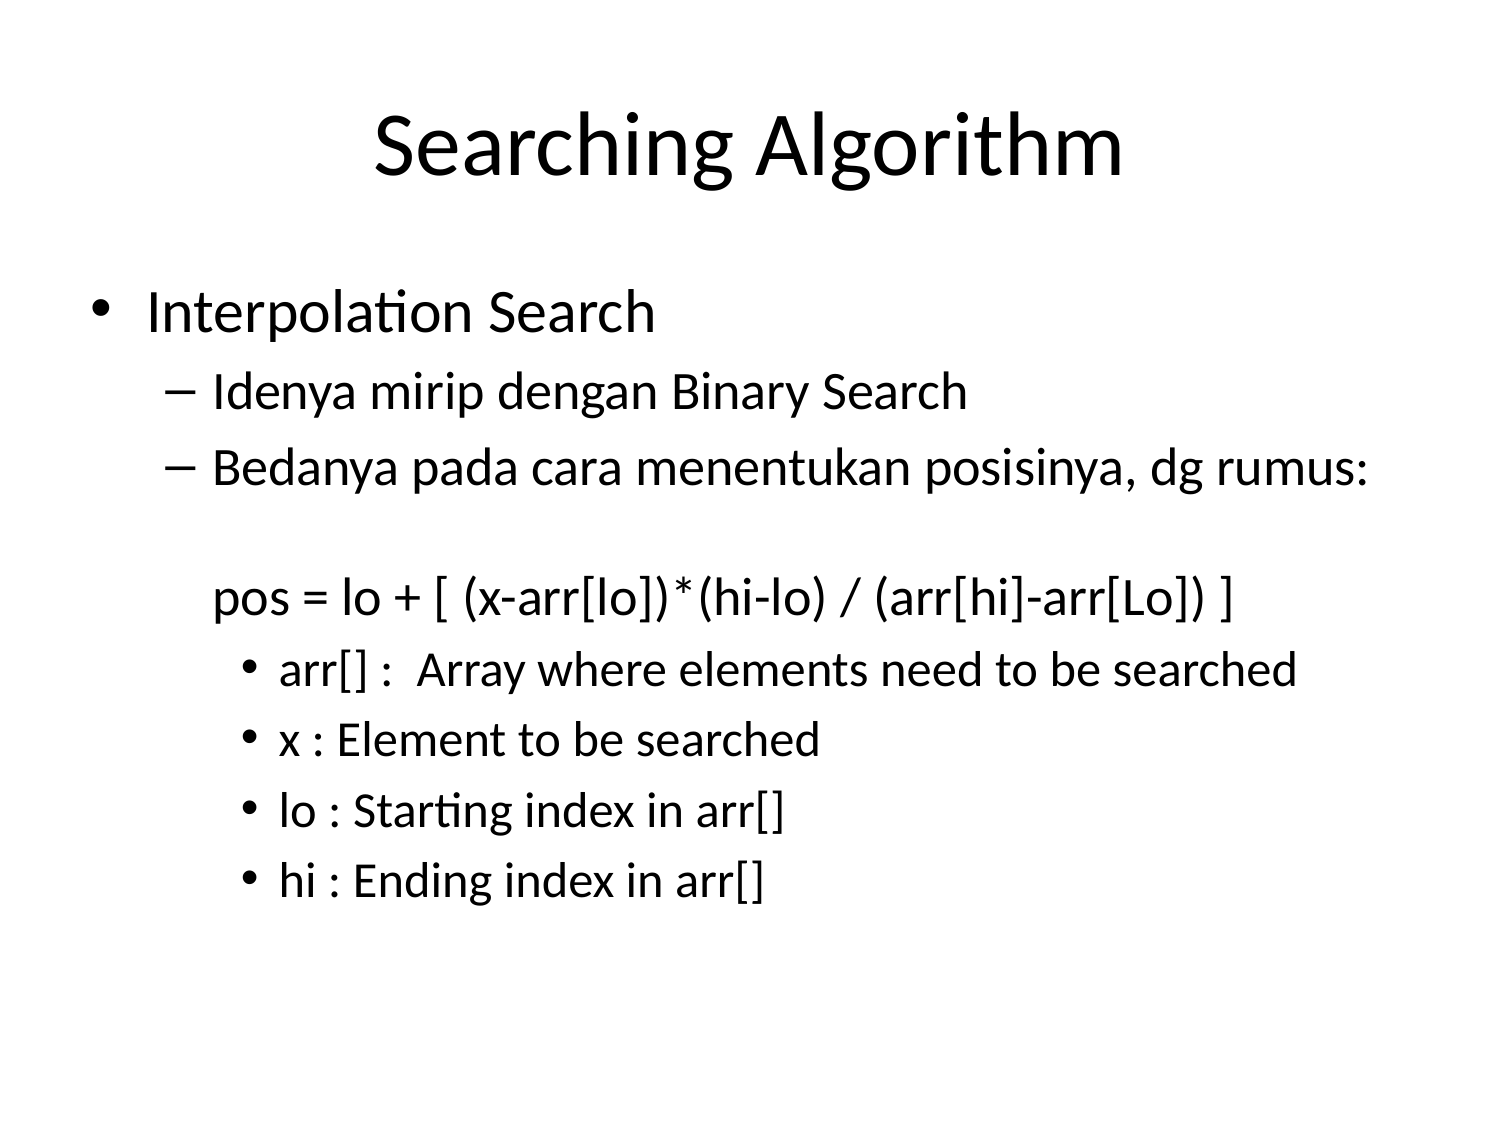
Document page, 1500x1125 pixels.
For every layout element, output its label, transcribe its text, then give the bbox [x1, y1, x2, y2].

title Searching Algorithm [75, 45, 1425, 233]
list Interpolation Search Idenya mirip dengan Binary Search Bedanya pada cara menentukan posisinya, dg rumus: pos = lo + [ (x-arr[lo])*(hi-lo) / (arr[hi]-arr[Lo]) ] arr[] : Array where elements need to be searched x : Element to be searched lo : Starting index in arr[] hi : Ending index in arr[] [75, 262, 1425, 1005]
